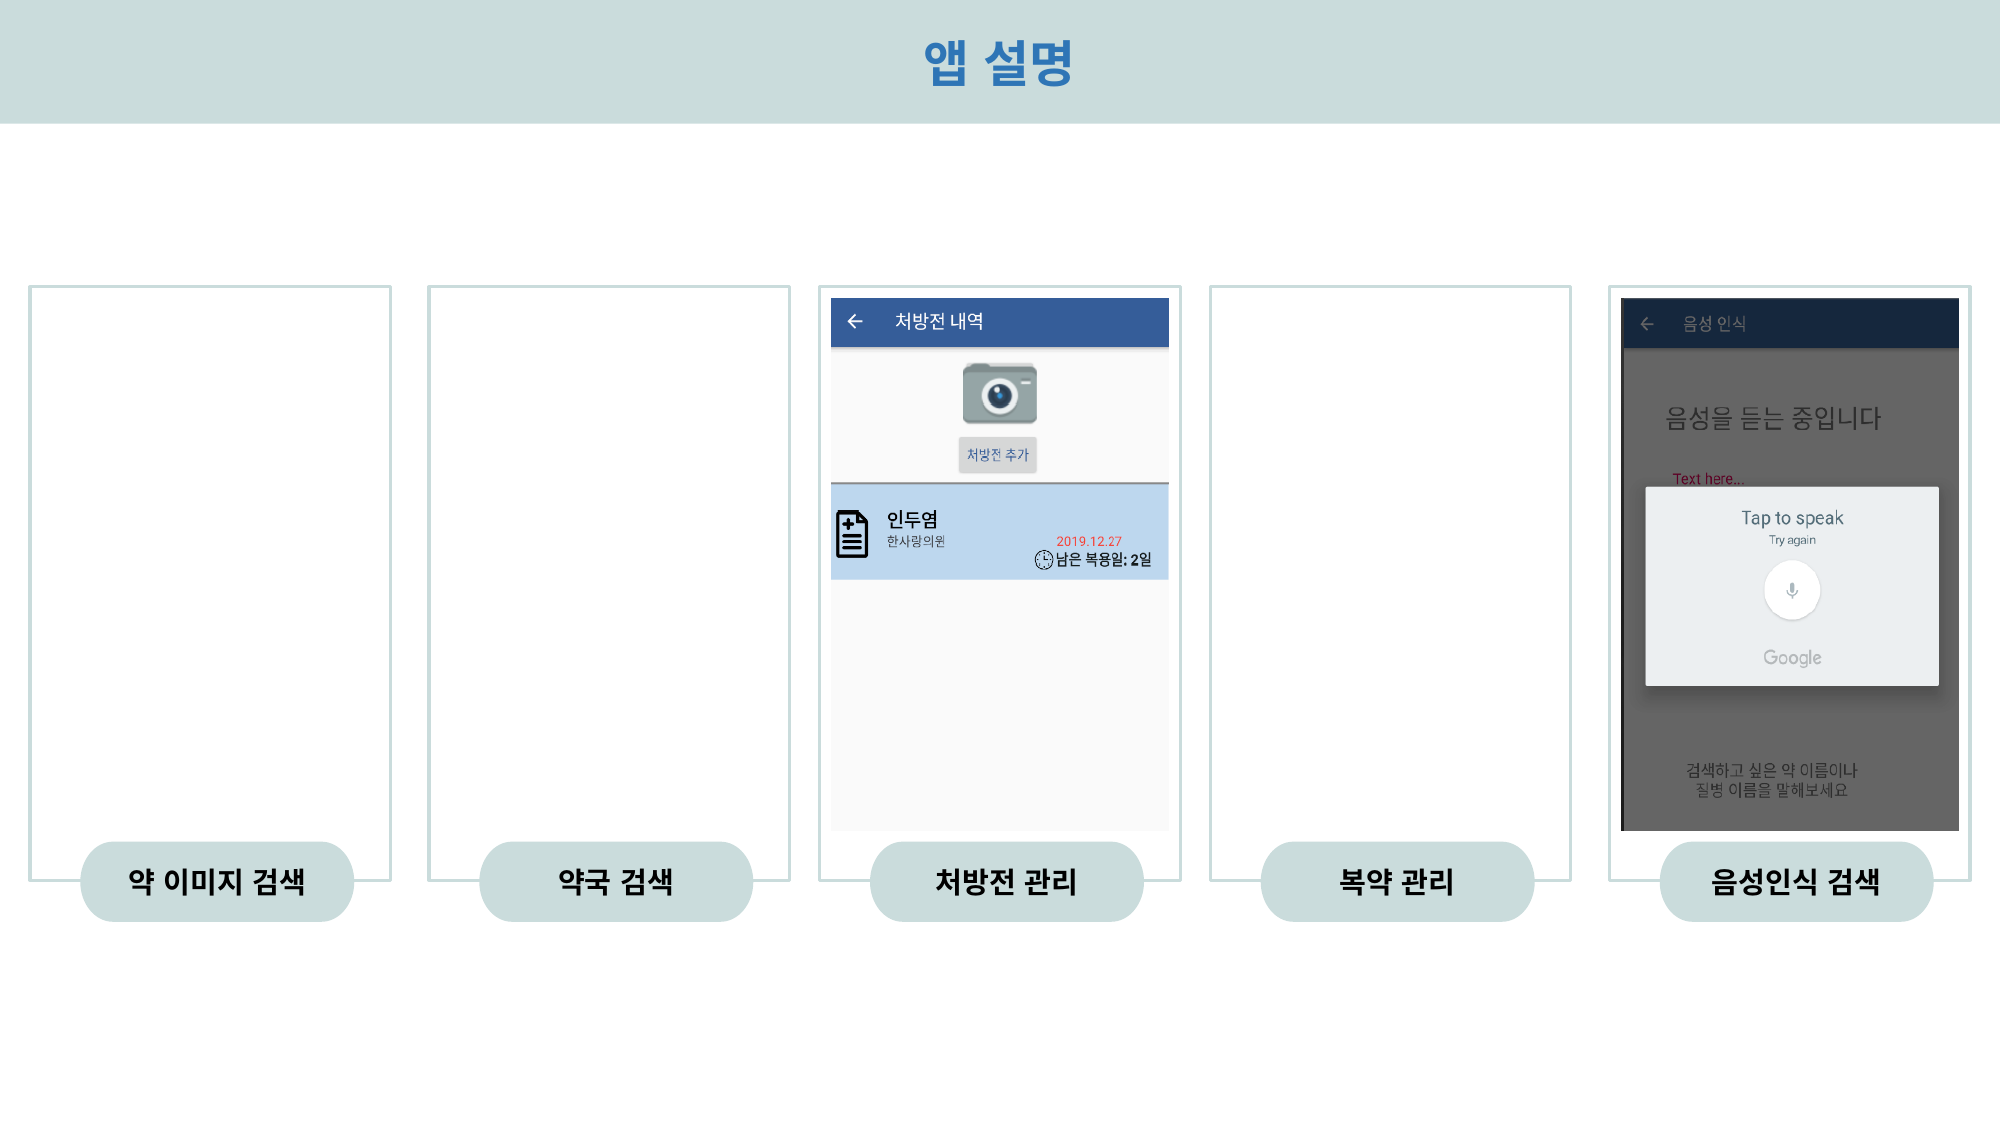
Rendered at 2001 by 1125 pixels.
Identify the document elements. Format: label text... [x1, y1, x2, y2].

text_box [0, 0, 2000, 125]
text_box 약 이미지 검색 [80, 841, 355, 922]
text_box 약국 검색 [479, 841, 754, 922]
text_box [429, 286, 790, 881]
text_box 처방전 관리 [870, 841, 1145, 922]
picture [831, 298, 1169, 831]
text_box 앱 설명 [841, 38, 1159, 95]
picture [1620, 298, 1959, 831]
text_box [1210, 286, 1571, 881]
text_box 복약 관리 [1260, 841, 1535, 922]
text_box 음성인식 검색 [1659, 841, 1934, 922]
text_box [1609, 286, 1970, 881]
text_box [819, 286, 1181, 881]
text_box [30, 286, 391, 881]
